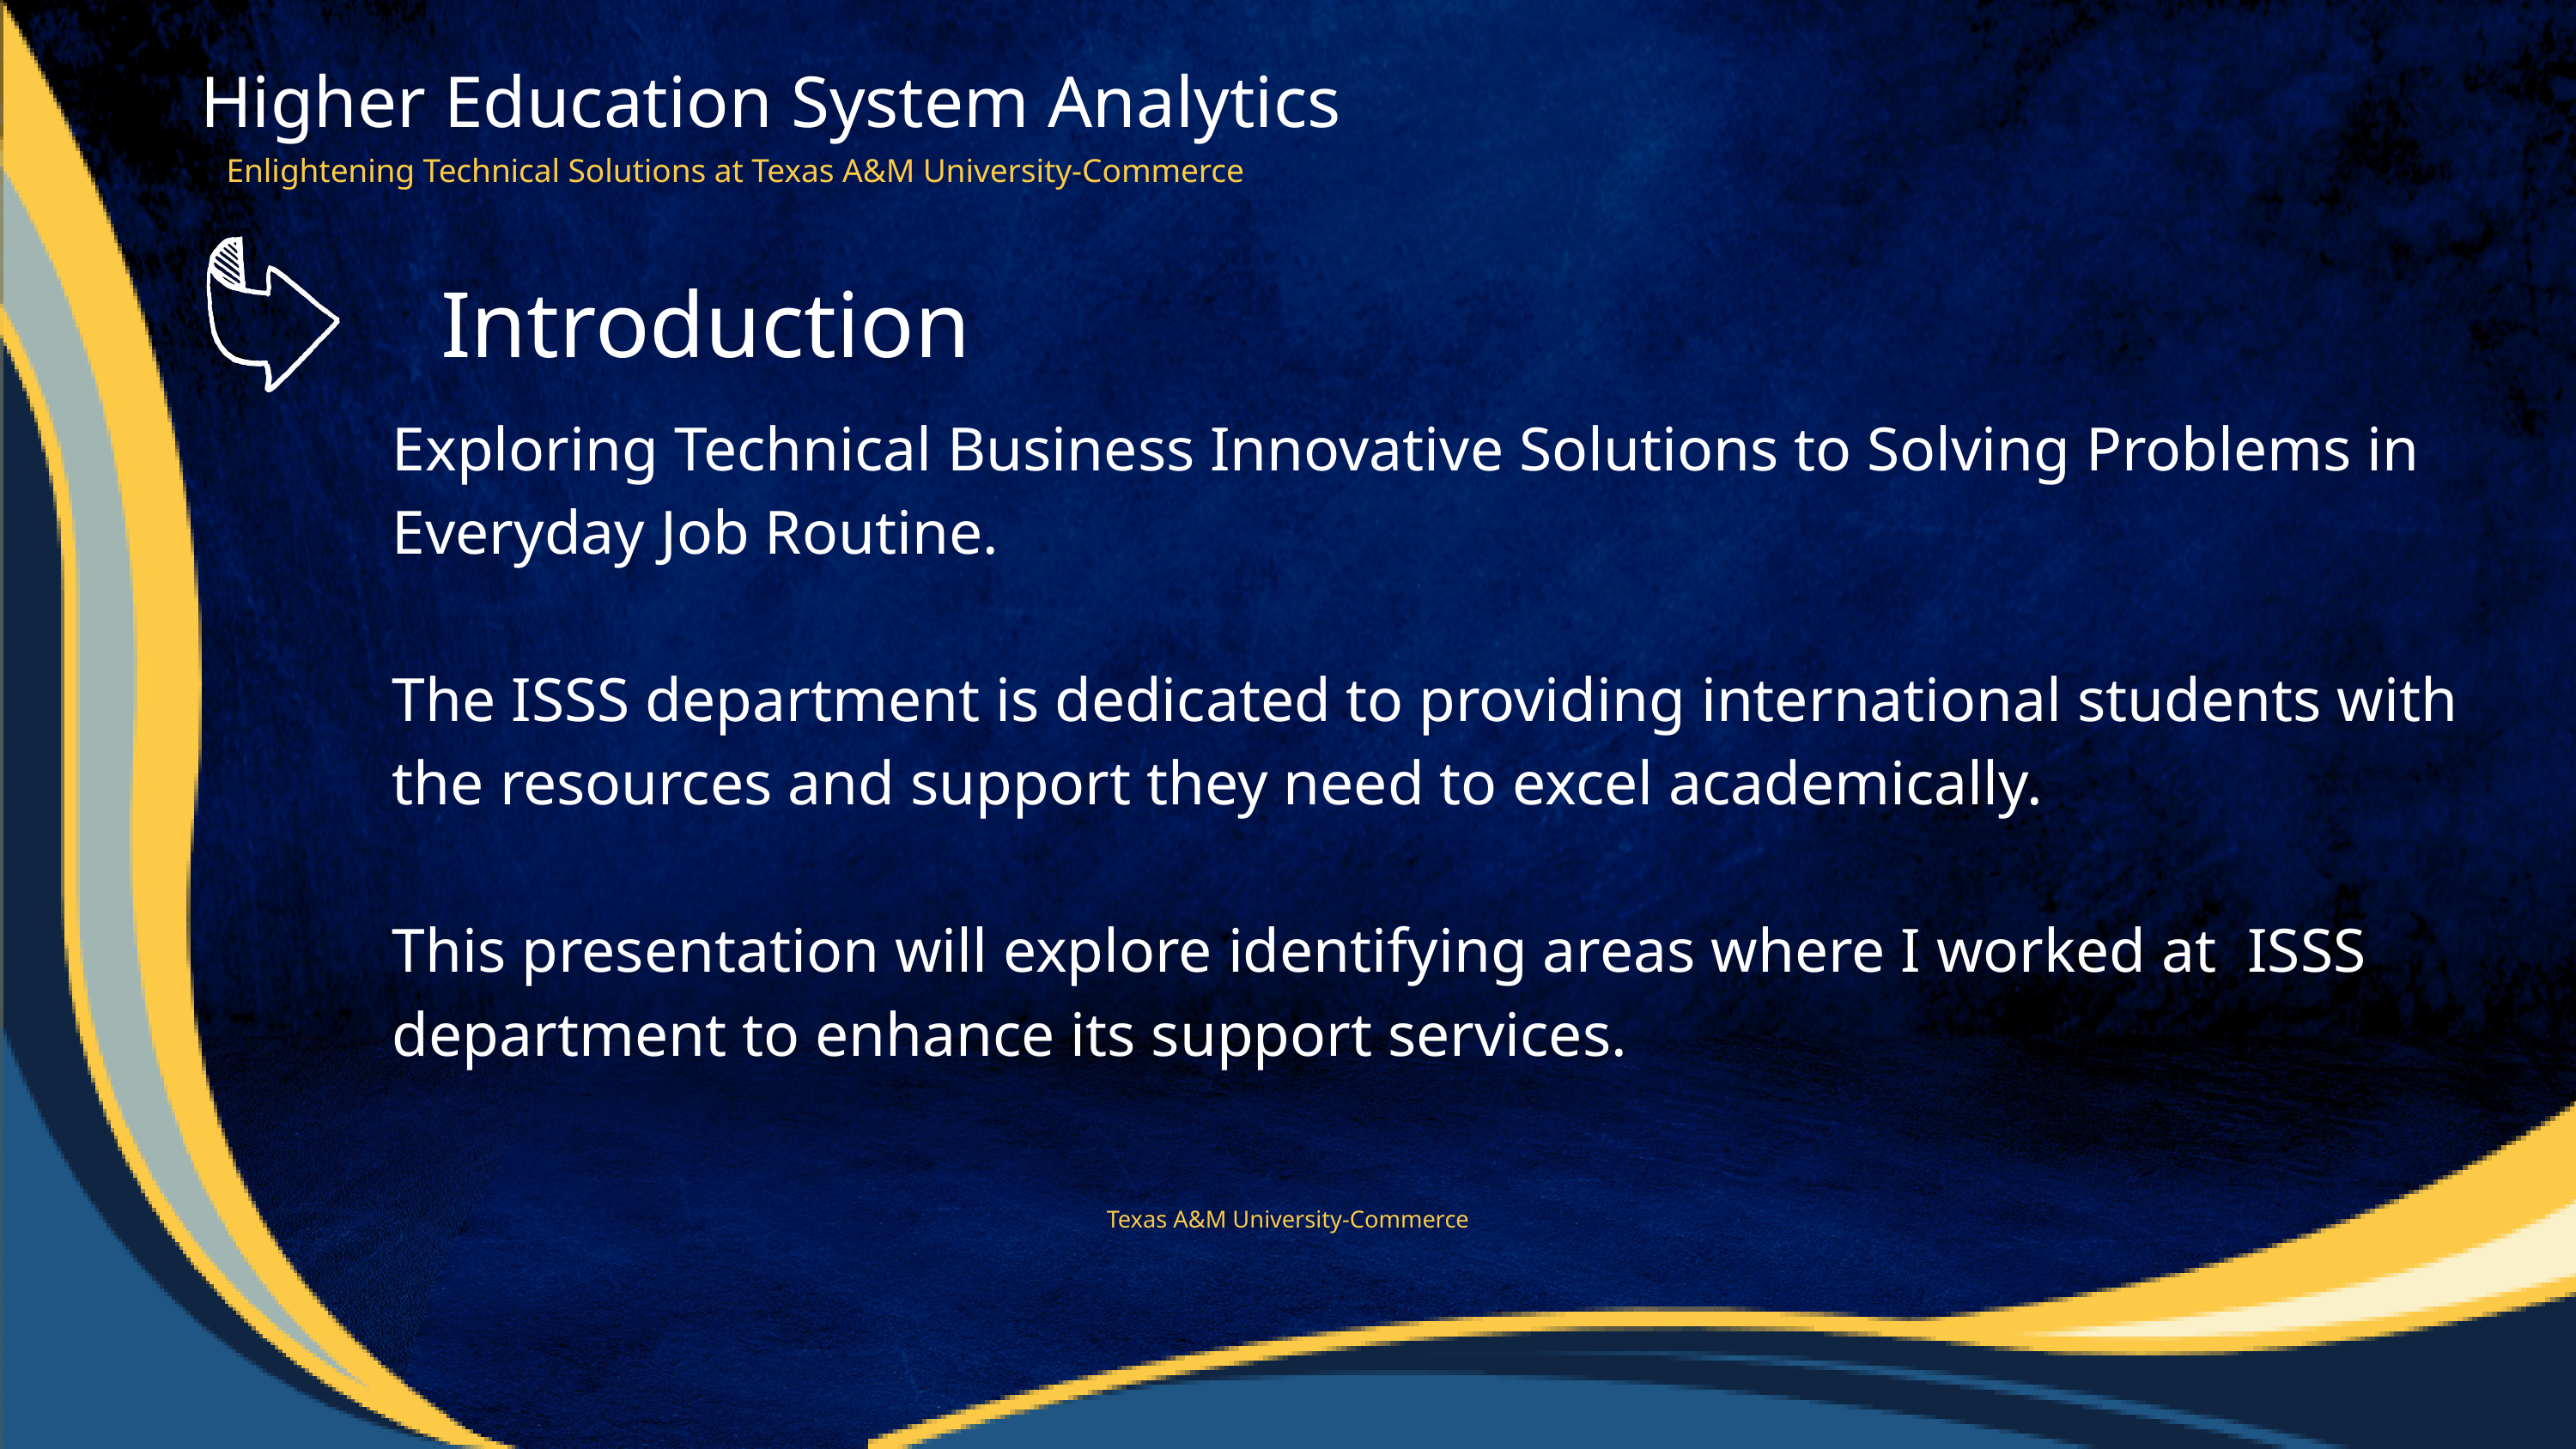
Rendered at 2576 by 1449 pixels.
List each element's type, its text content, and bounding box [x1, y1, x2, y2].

text_box Texas A&M University-Commerce [899, 1199, 1677, 1265]
text_box Exploring Technical Business Innovative Solutions to Solving Problems in Everyday Job Routine. The ISSS department is dedicated to providing international students with the resources and support they need to excel academically. This presentation will explore identifying areas where I worked at ISSS department to enhance its support services. [392, 398, 2550, 1068]
text_box [519, 0, 2576, 1449]
text_box [849, 1097, 2576, 1449]
text_box Introduction [392, 249, 1020, 376]
text_box Enlightening Technical Solutions at Texas A&M University-Commerce [206, 144, 1265, 234]
text_box [0, 0, 519, 1449]
text_box [206, 236, 340, 392]
text_box Higher Education System Analytics [169, 42, 1392, 240]
